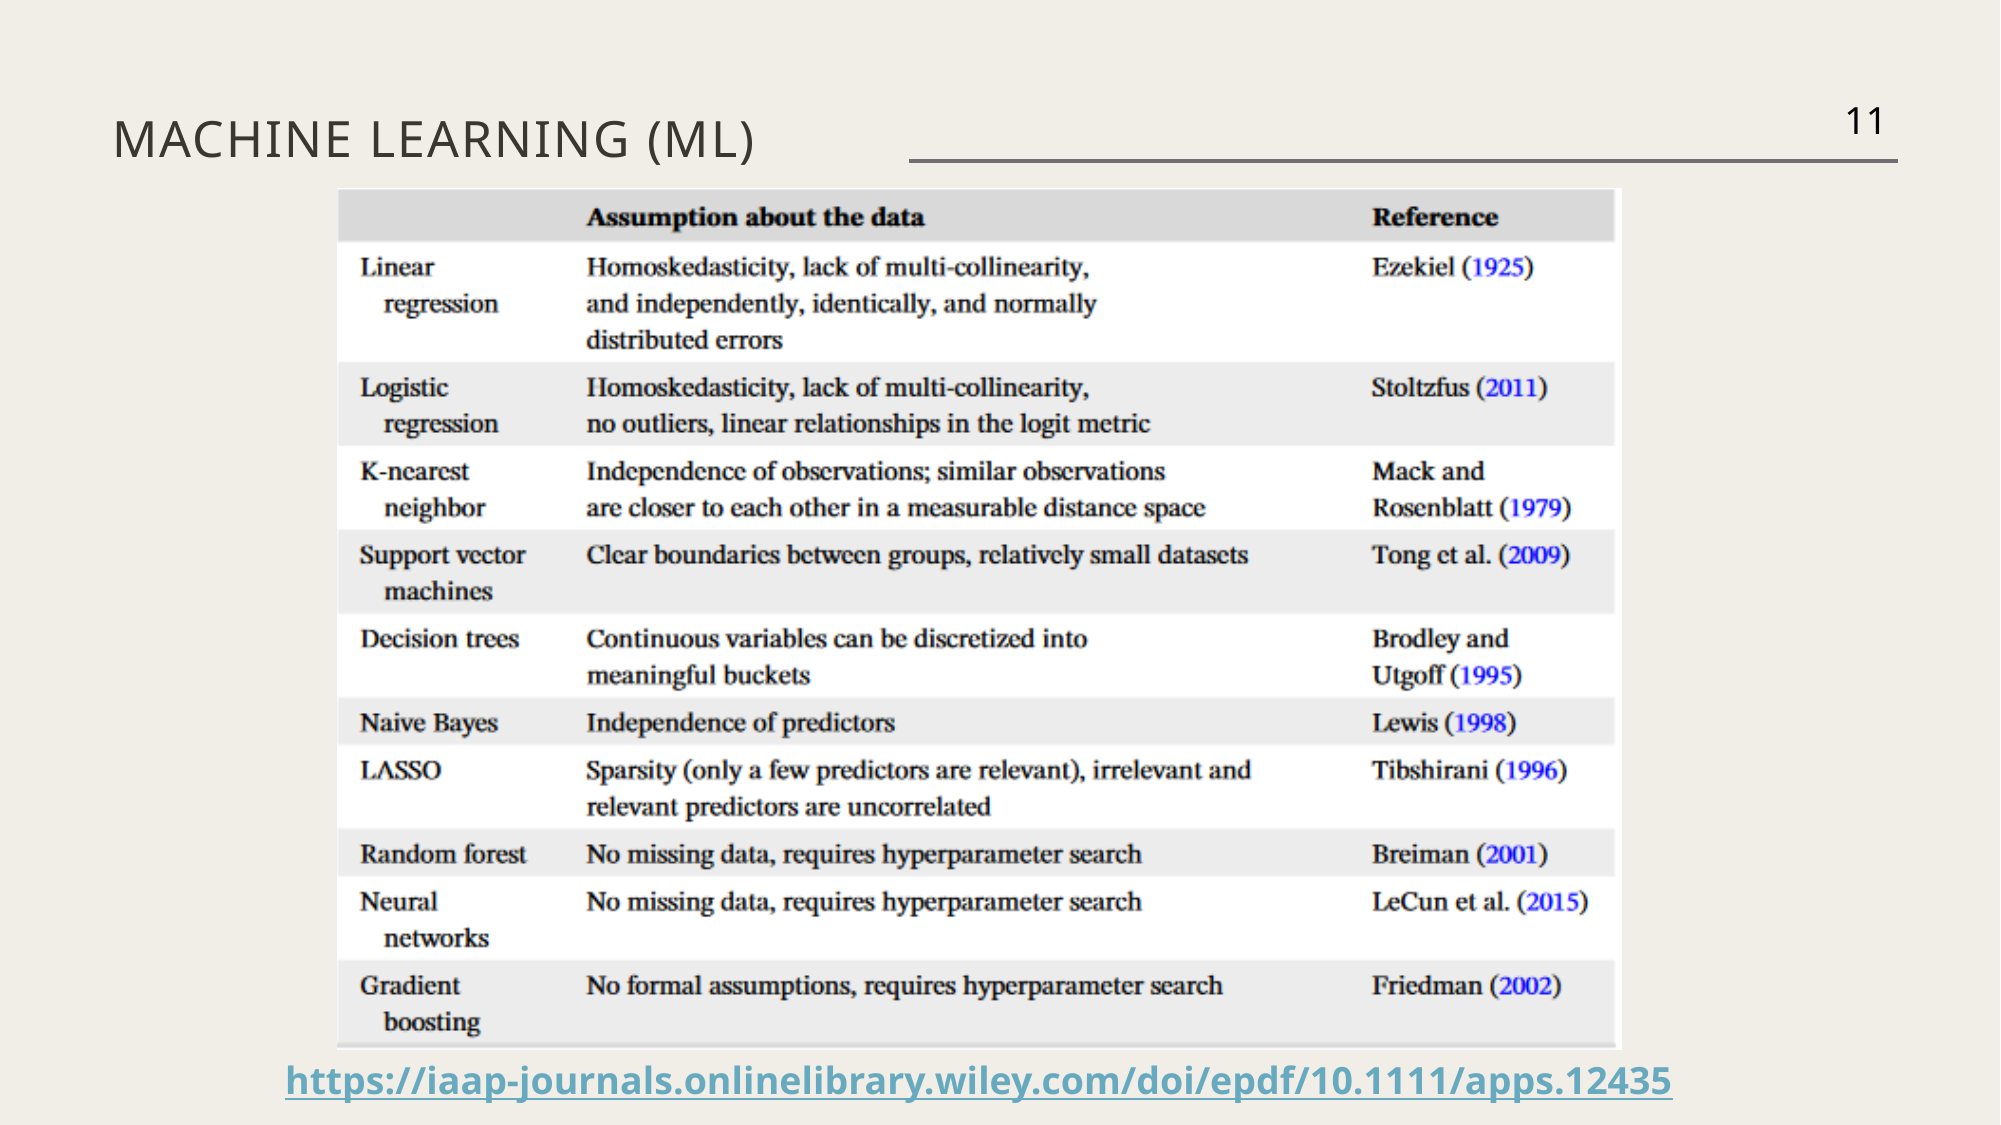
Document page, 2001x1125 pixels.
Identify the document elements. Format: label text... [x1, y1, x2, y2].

text_box https://iaap-journals.onlinelibrary.wiley.com/doi/epdf/10.1111/apps.12435 [270, 1049, 1689, 1125]
picture [337, 188, 1622, 1050]
slide_number 11 [1829, 90, 1920, 150]
title Machine Learning (ML) [112, 9, 899, 264]
